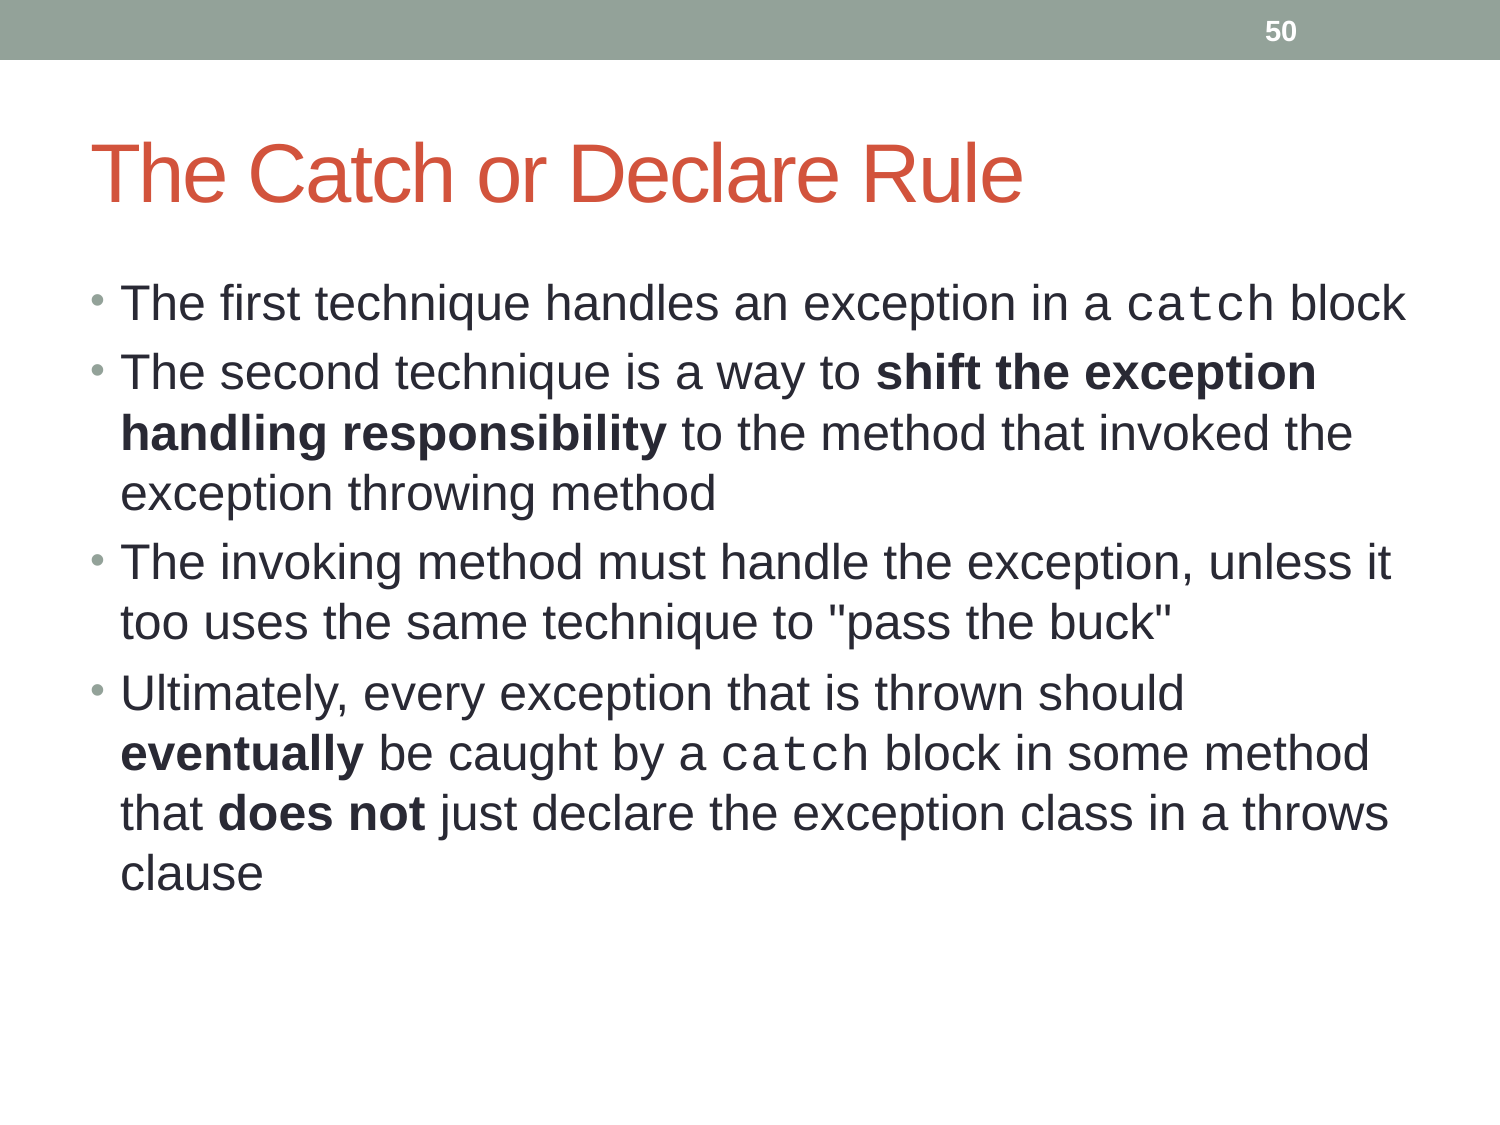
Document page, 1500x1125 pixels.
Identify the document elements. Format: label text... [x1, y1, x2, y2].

list The first technique handles an exception in a catch block The second technique is a way to shift the exception handling responsibility to the method that invoked the exception throwing method The invoking method must handle the exception, unless it too uses the same technique to "pass the buck" Ultimately, every exception that is thrown should eventually be caught by a catch block in some method that does not just declare the exception class in a throws clause [75, 262, 1425, 1063]
title The Catch or Declare Rule [75, 87, 1425, 250]
slide_number 50 [1250, 3, 1425, 57]
